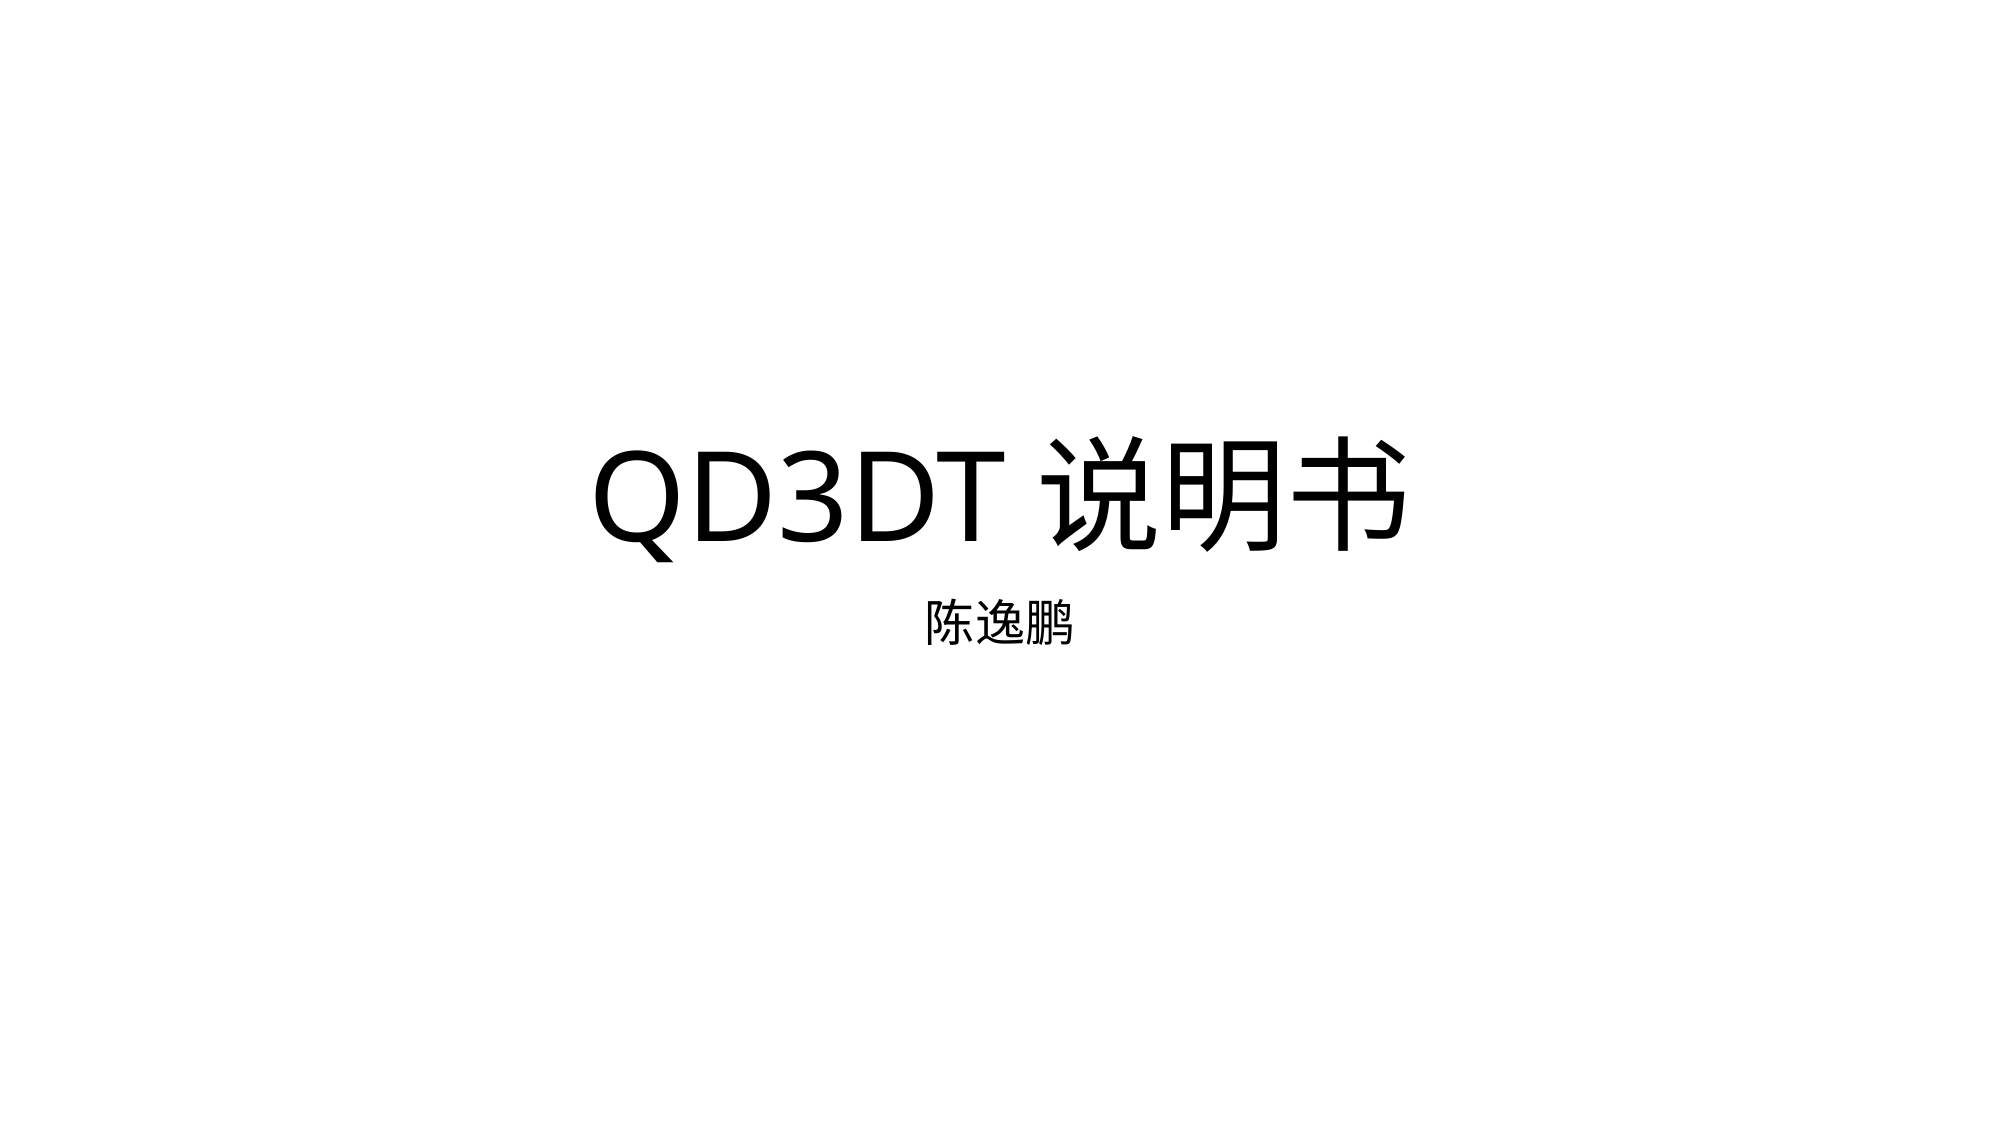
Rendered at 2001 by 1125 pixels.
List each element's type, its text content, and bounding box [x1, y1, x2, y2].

subtitle 陈逸鹏 [249, 590, 1750, 863]
title QD3DT说明书 [249, 184, 1750, 576]
